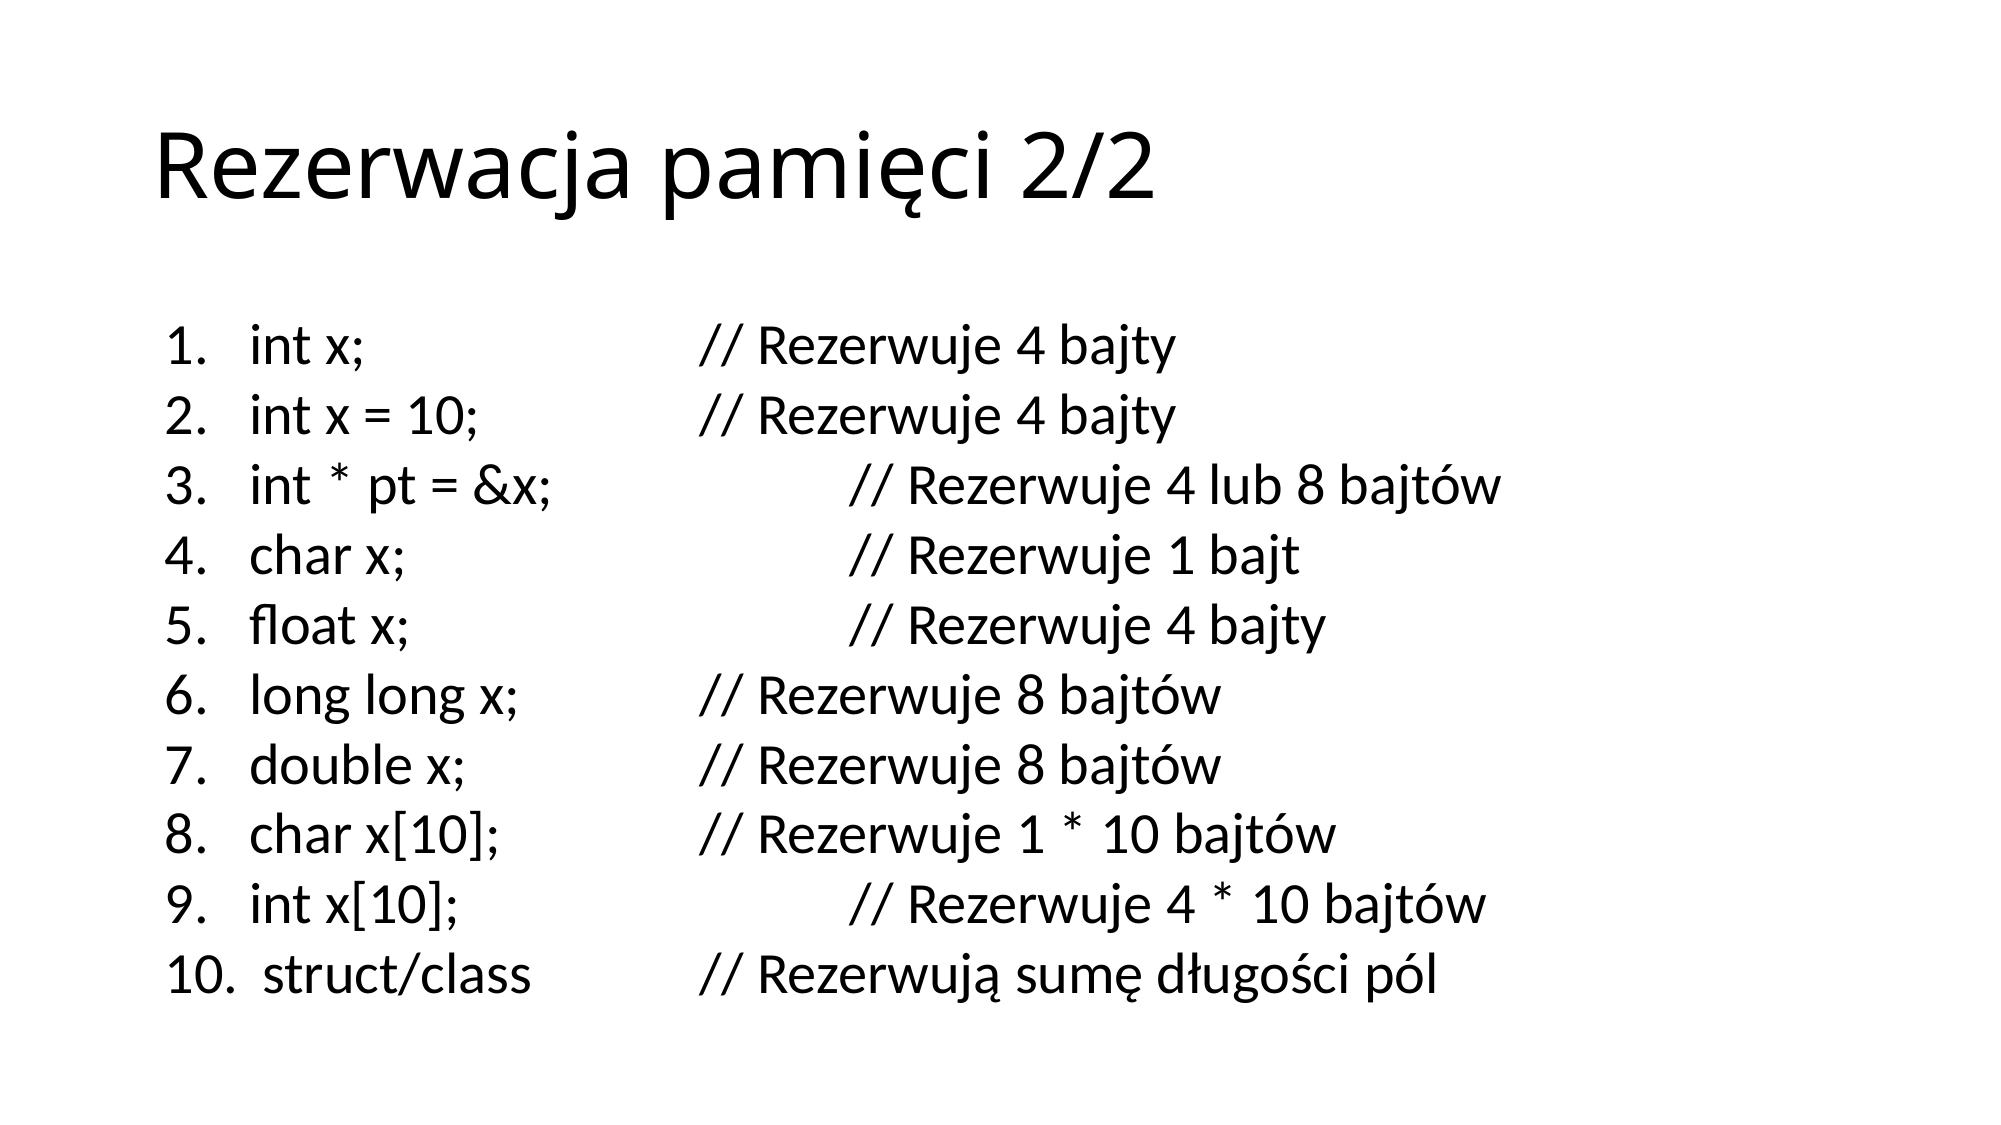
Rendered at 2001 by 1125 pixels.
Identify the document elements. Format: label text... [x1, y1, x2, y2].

title Rezerwacja pamięci 2/2 [137, 59, 1863, 278]
text_box int x; // Rezerwuje 4 bajty int x = 10; // Rezerwuje 4 bajty int * pt = &x; // Rezerwuje 4 lub 8 bajtów char x; // Rezerwuje 1 bajt float x; // Rezerwuje 4 bajty long long x; // Rezerwuje 8 bajtów double x; // Rezerwuje 8 bajtów char x[10]; // Rezerwuje 1 * 10 bajtów int x[10]; // Rezerwuje 4 * 10 bajtów struct/class // Rezerwują sumę długości pól [149, 298, 1757, 1013]
